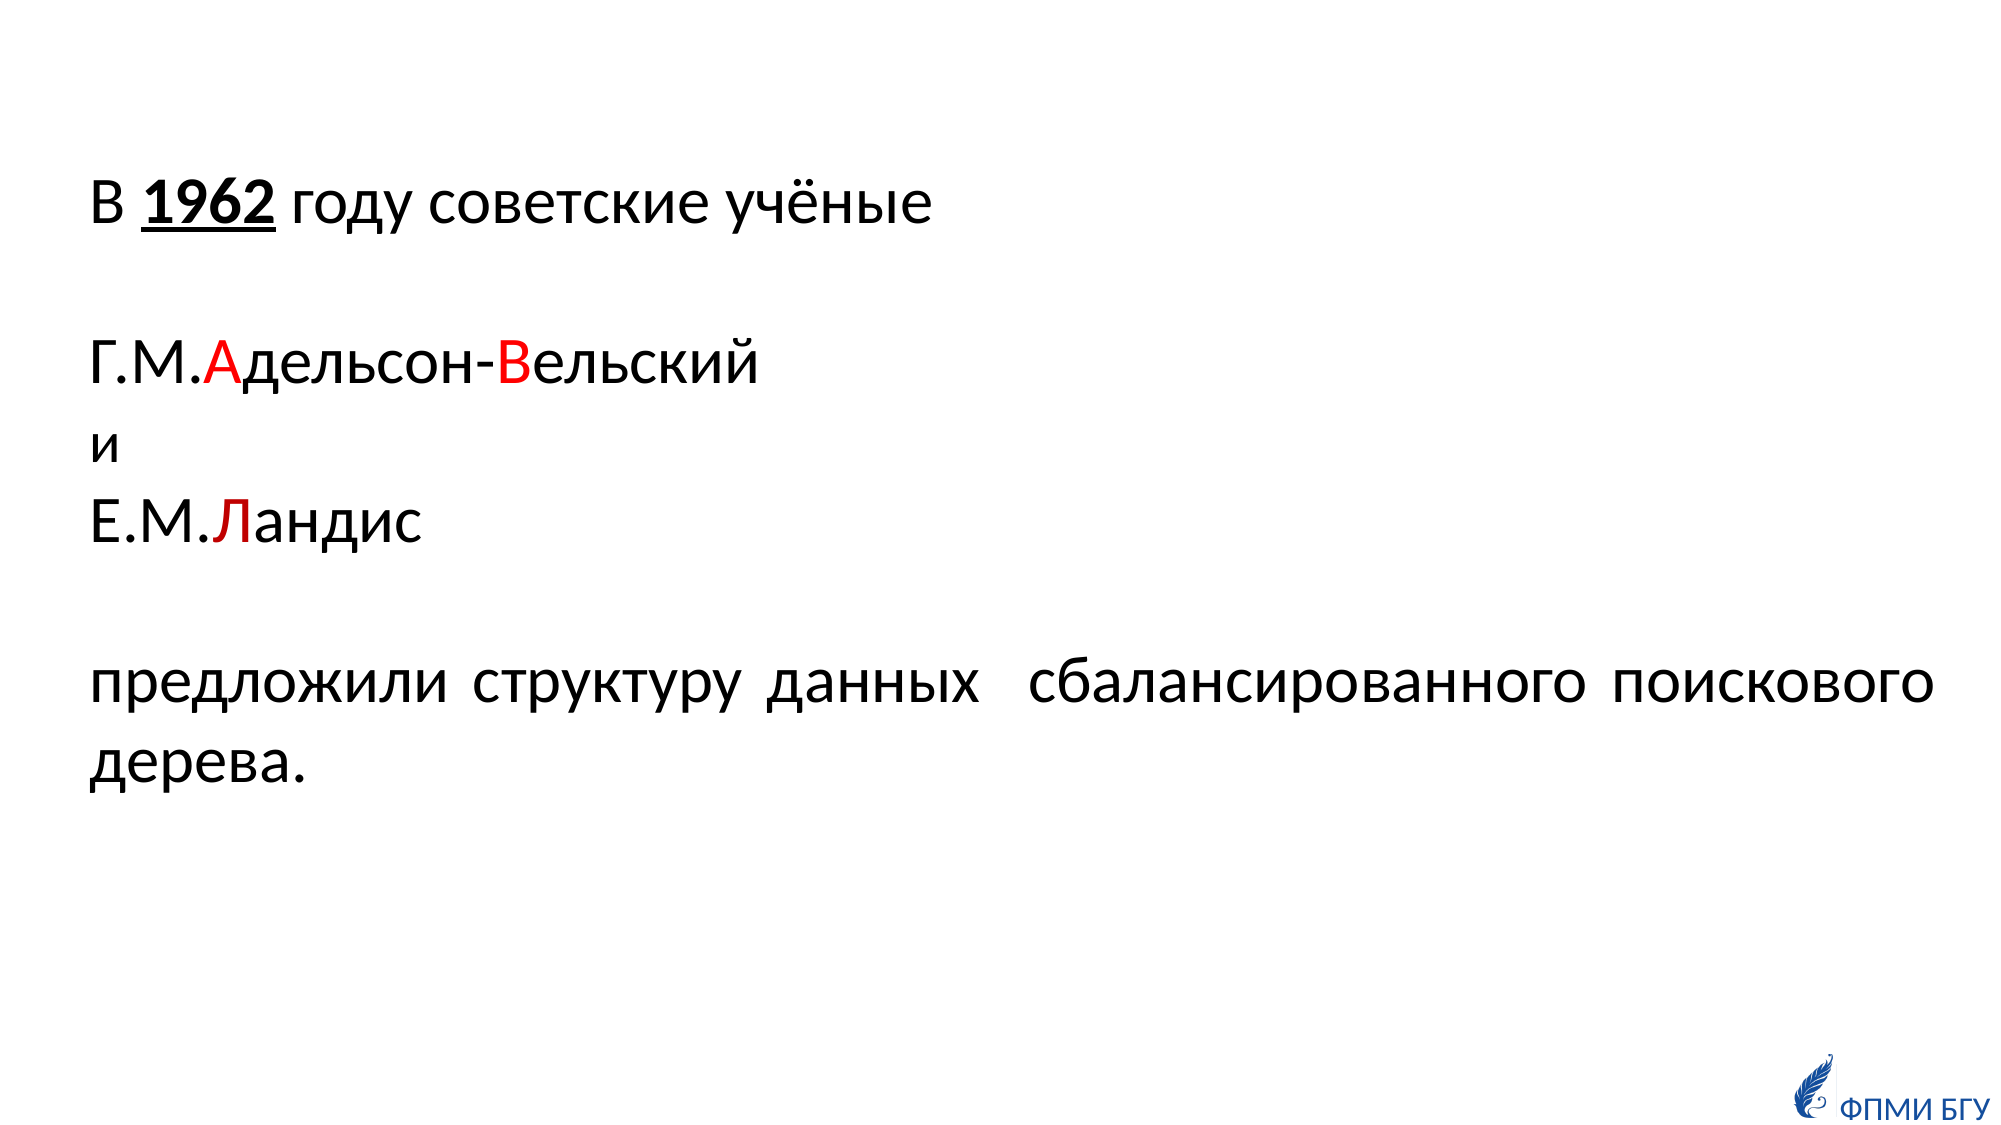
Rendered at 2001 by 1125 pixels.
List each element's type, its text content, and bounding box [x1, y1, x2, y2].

picture [1793, 1053, 1837, 1118]
text_box В 1962 году советские учёные Г.М.Адельсон-Вельский и Е.М.Ландис предложили структуру данных сбалансированного поискового дерева. [74, 149, 1953, 804]
text_box ФПМИ БГУ [1830, 1087, 2000, 1125]
